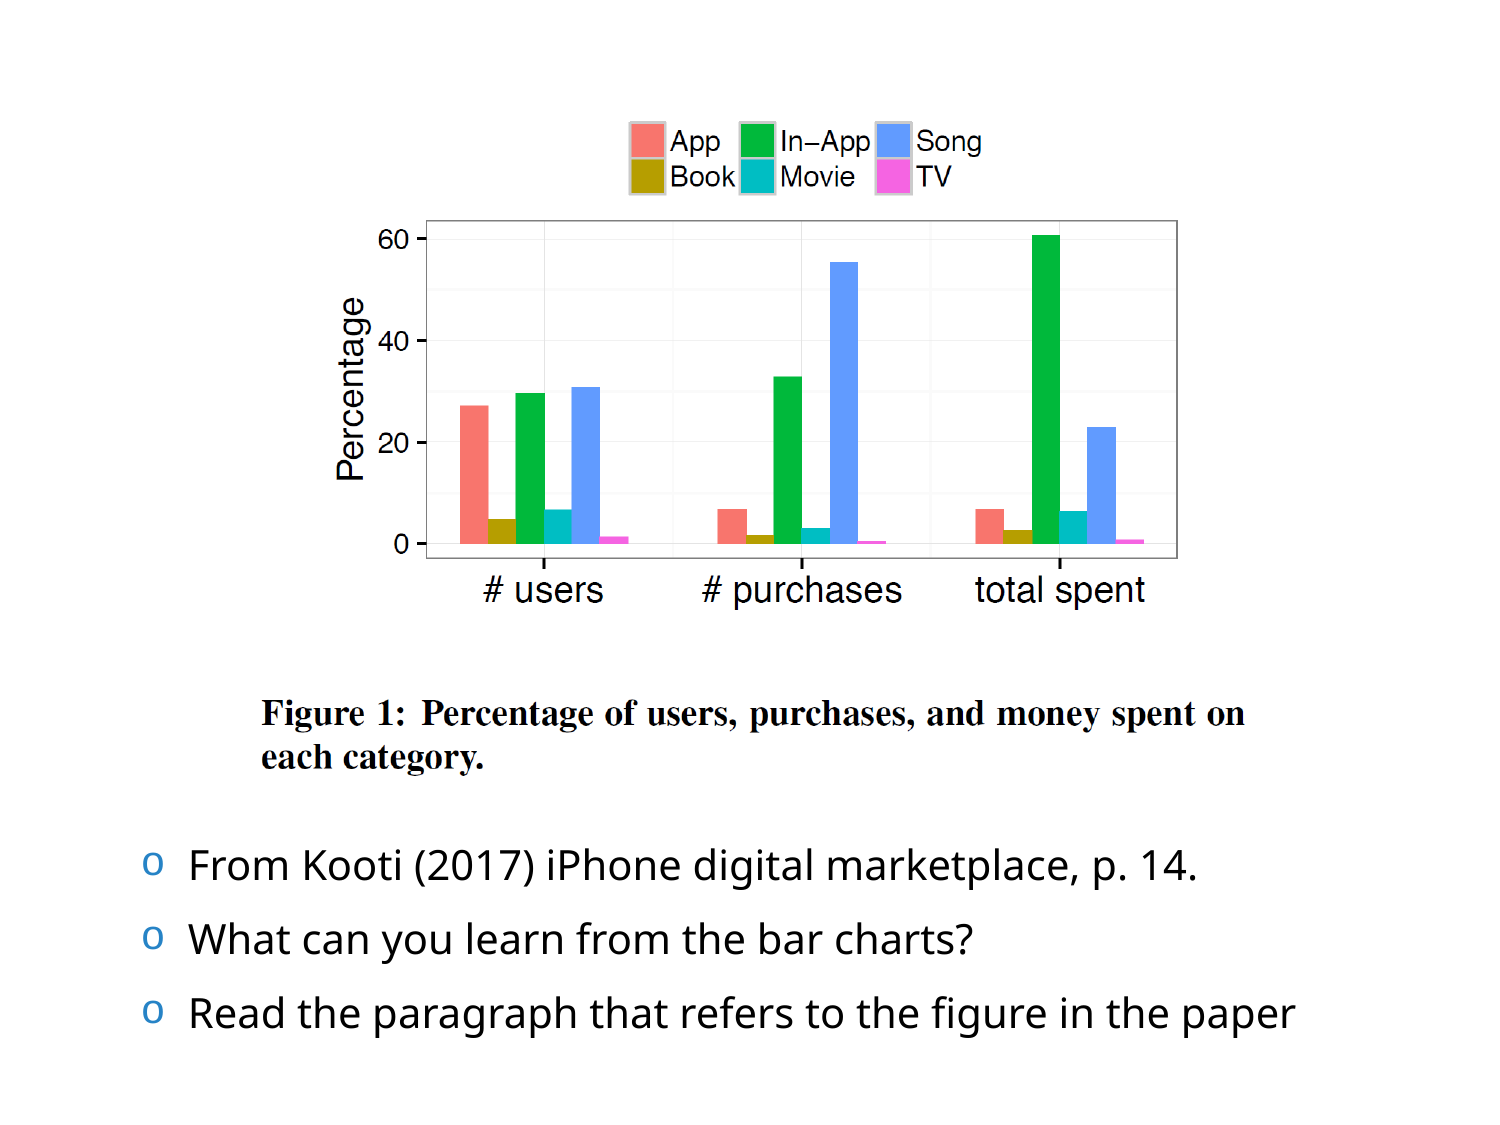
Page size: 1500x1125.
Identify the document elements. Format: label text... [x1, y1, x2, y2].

picture [254, 115, 1255, 777]
text_box From Kooti (2017) iPhone digital marketplace, p. 14. What can you learn from the bar charts? Read the paragraph that refers to the figure in the paper [125, 837, 1322, 1077]
